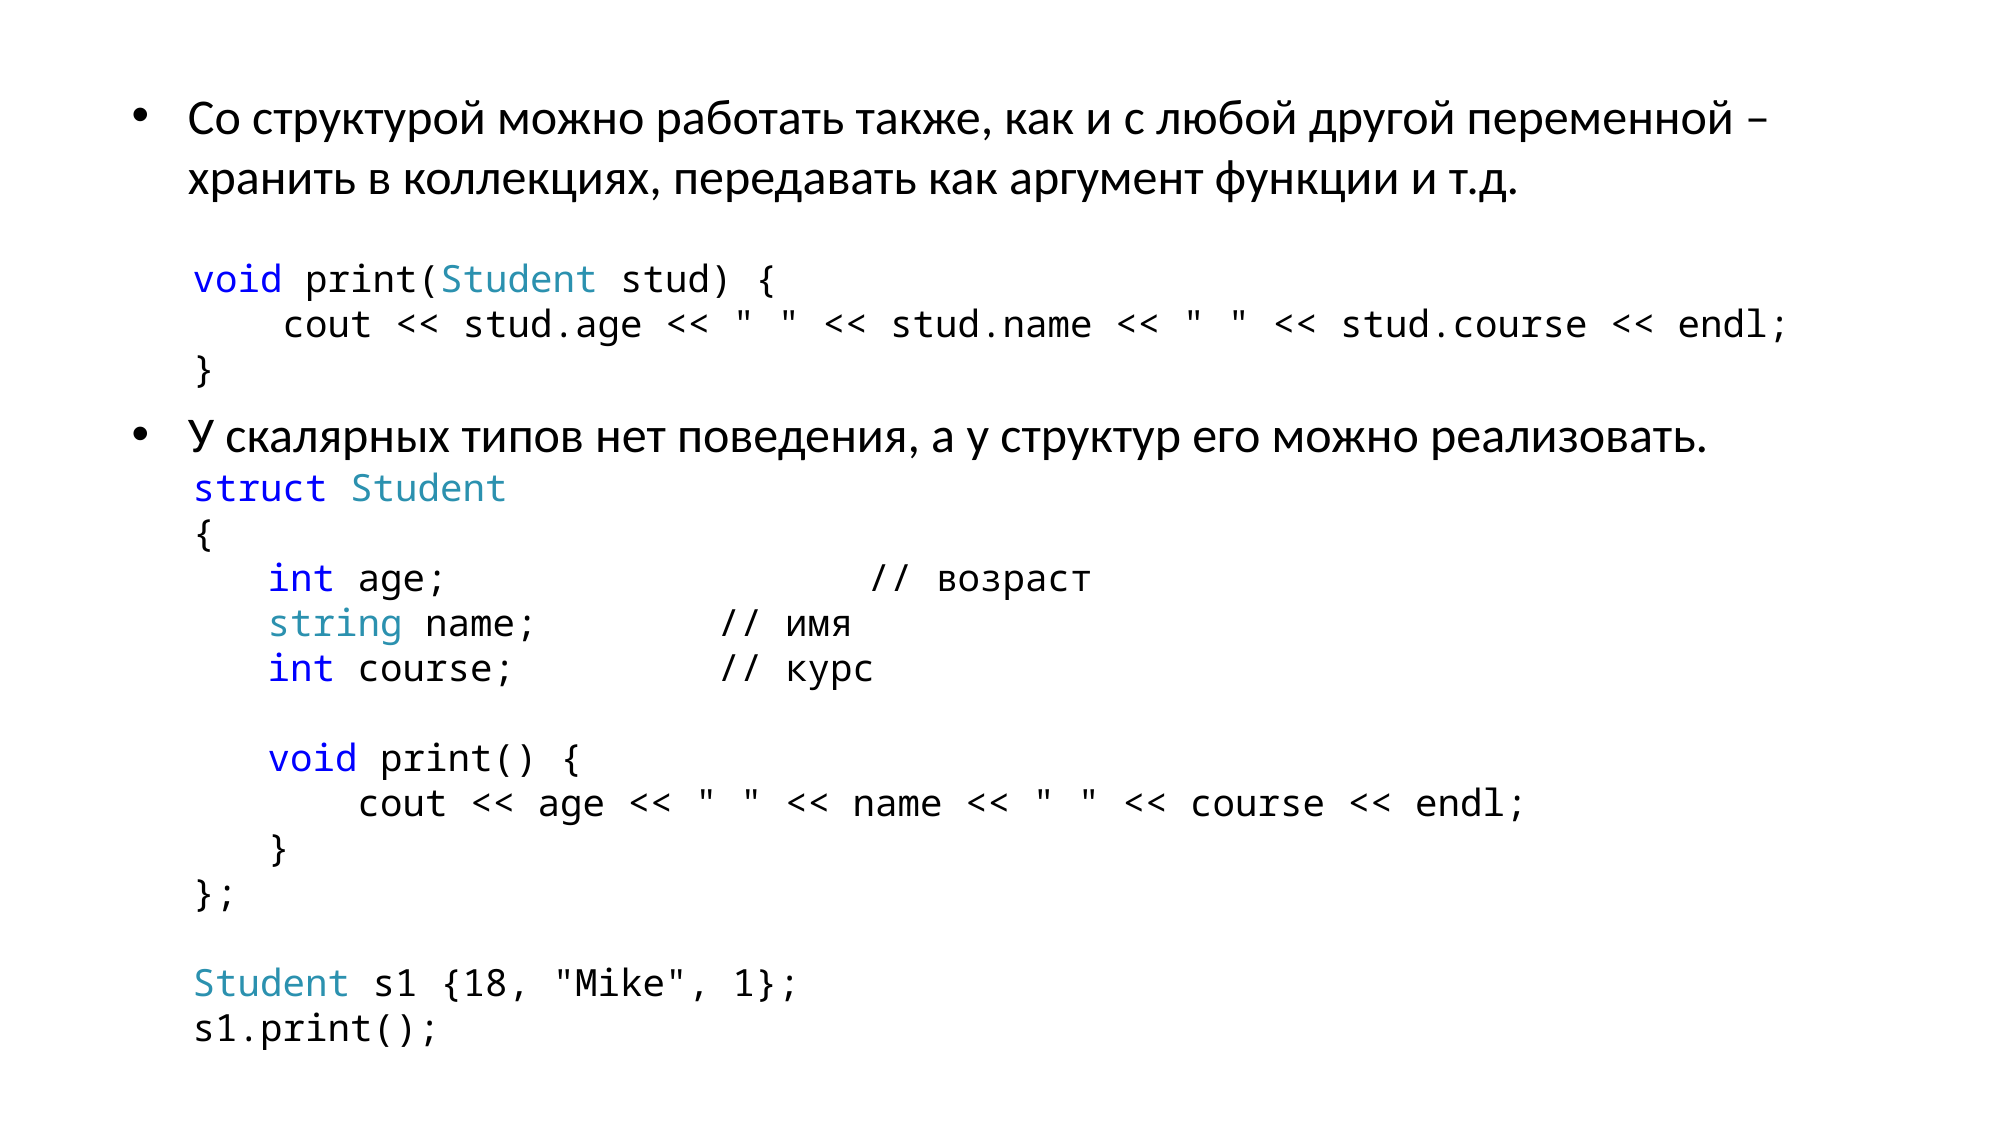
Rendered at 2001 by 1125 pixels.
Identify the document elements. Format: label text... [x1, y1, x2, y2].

text_box Со структурой можно работать также, как и с любой другой переменной – хранить в коллекциях, передавать как аргумент функции и т.д. [116, 76, 1884, 212]
text_box У скалярных типов нет поведения, а у структур его можно реализовать. [116, 395, 1884, 471]
text_box struct Student { int age; // возраст string name; // имя int course; // курс void print() { cout << age << " " << name << " " << course << endl; } }; Student s1 {18, "Mike", 1}; s1.print(); [177, 456, 1936, 1057]
text_box void print(Student stud) { cout << stud.age << " " << stud.name << " " << stud.course << endl; } [177, 247, 1936, 398]
